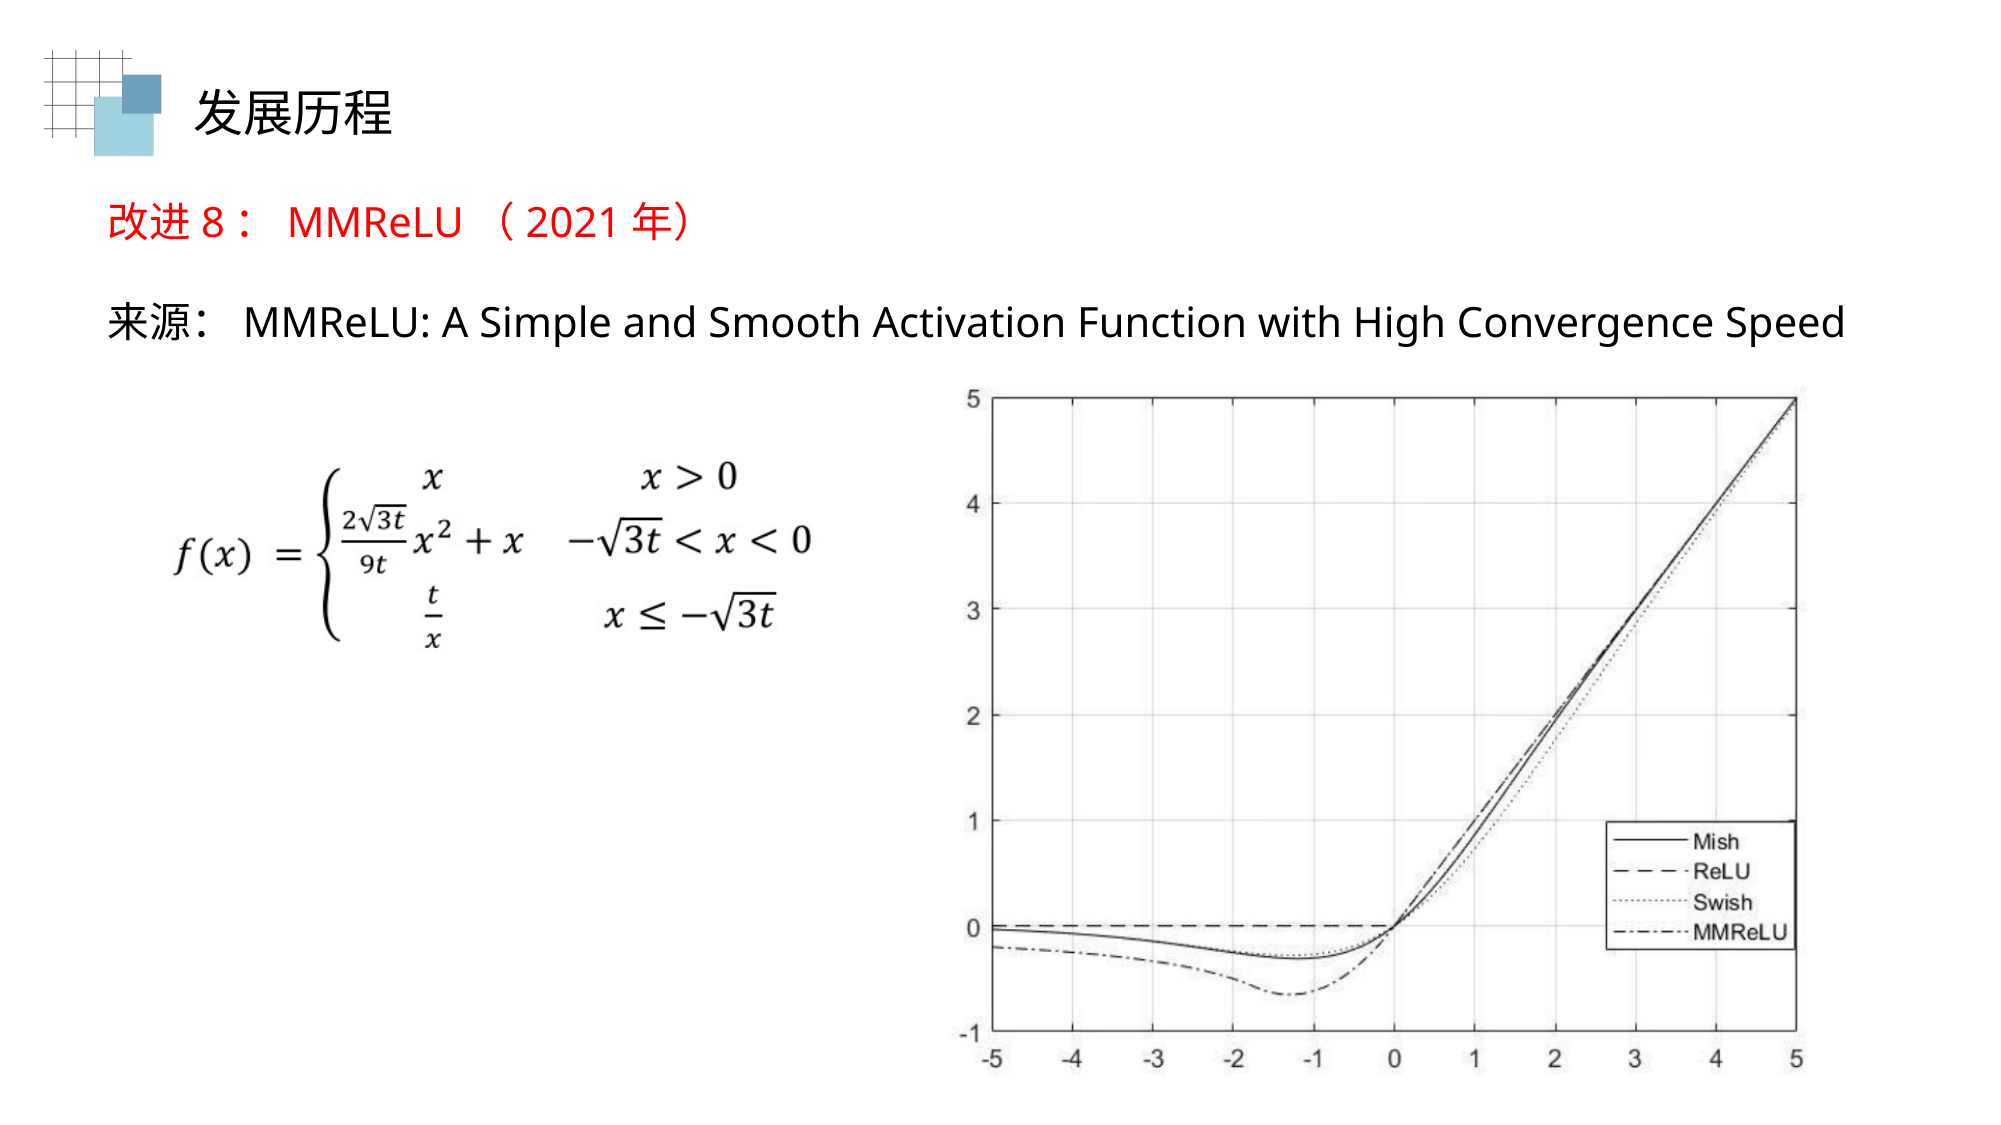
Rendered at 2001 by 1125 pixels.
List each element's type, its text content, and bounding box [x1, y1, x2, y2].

text_box [157, 73, 162, 115]
text_box 改进8：MMReLU（2021年） 来源：MMReLU: A Simple and Smooth Activation Function with High Convergence Speed [92, 188, 1975, 354]
text_box 发展历程 [173, 74, 415, 150]
picture [92, 430, 877, 668]
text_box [43, 50, 157, 190]
picture [932, 361, 1832, 1095]
